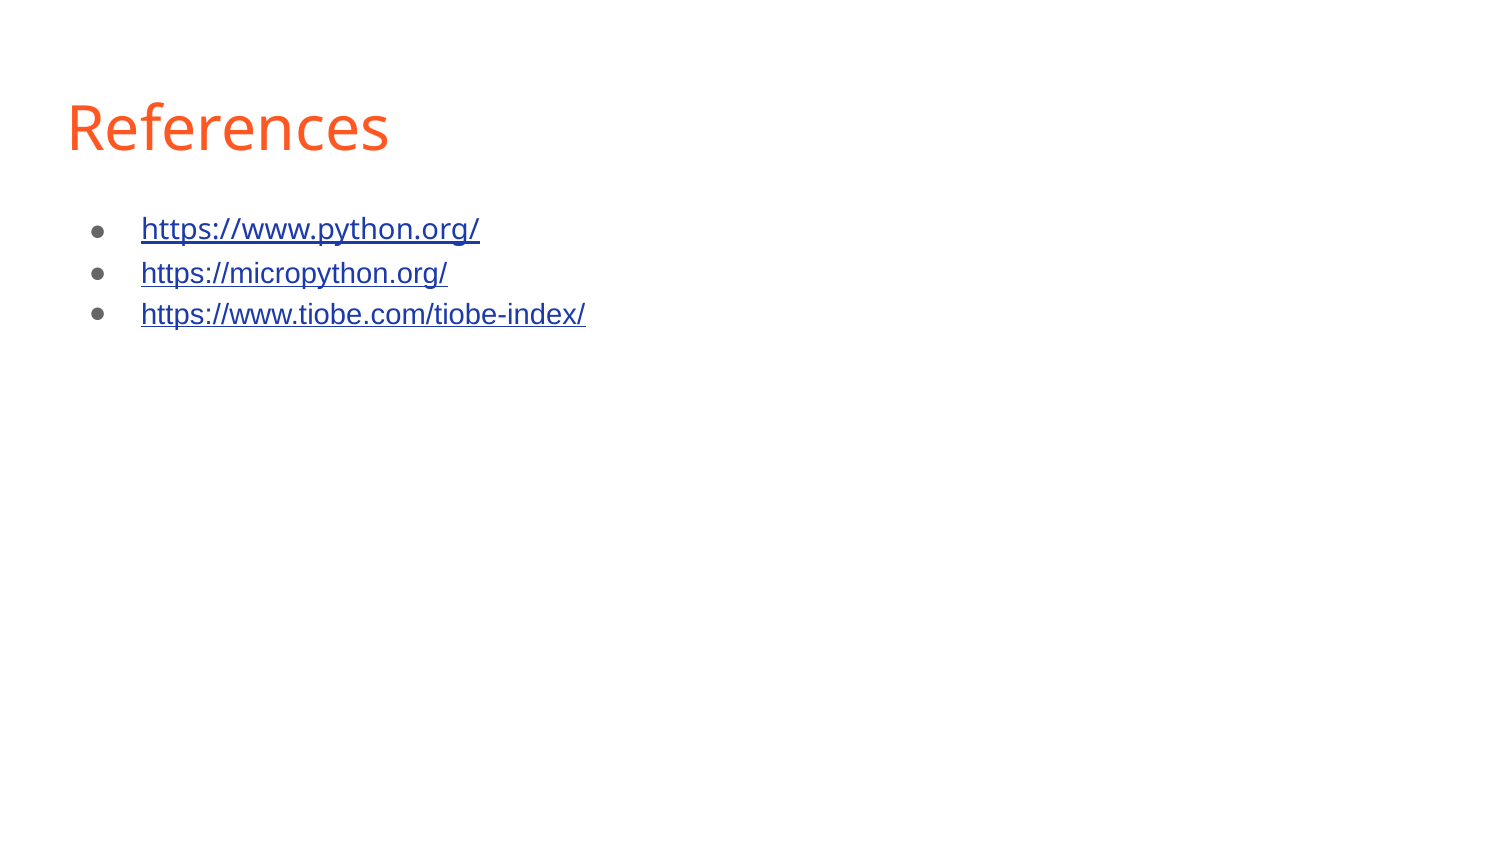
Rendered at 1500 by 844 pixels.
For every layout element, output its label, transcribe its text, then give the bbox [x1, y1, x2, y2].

list https://www.python.org/ https://micropython.org/ https://www.tiobe.com/tiobe-index/ [51, 189, 1449, 750]
title References [51, 72, 1449, 167]
